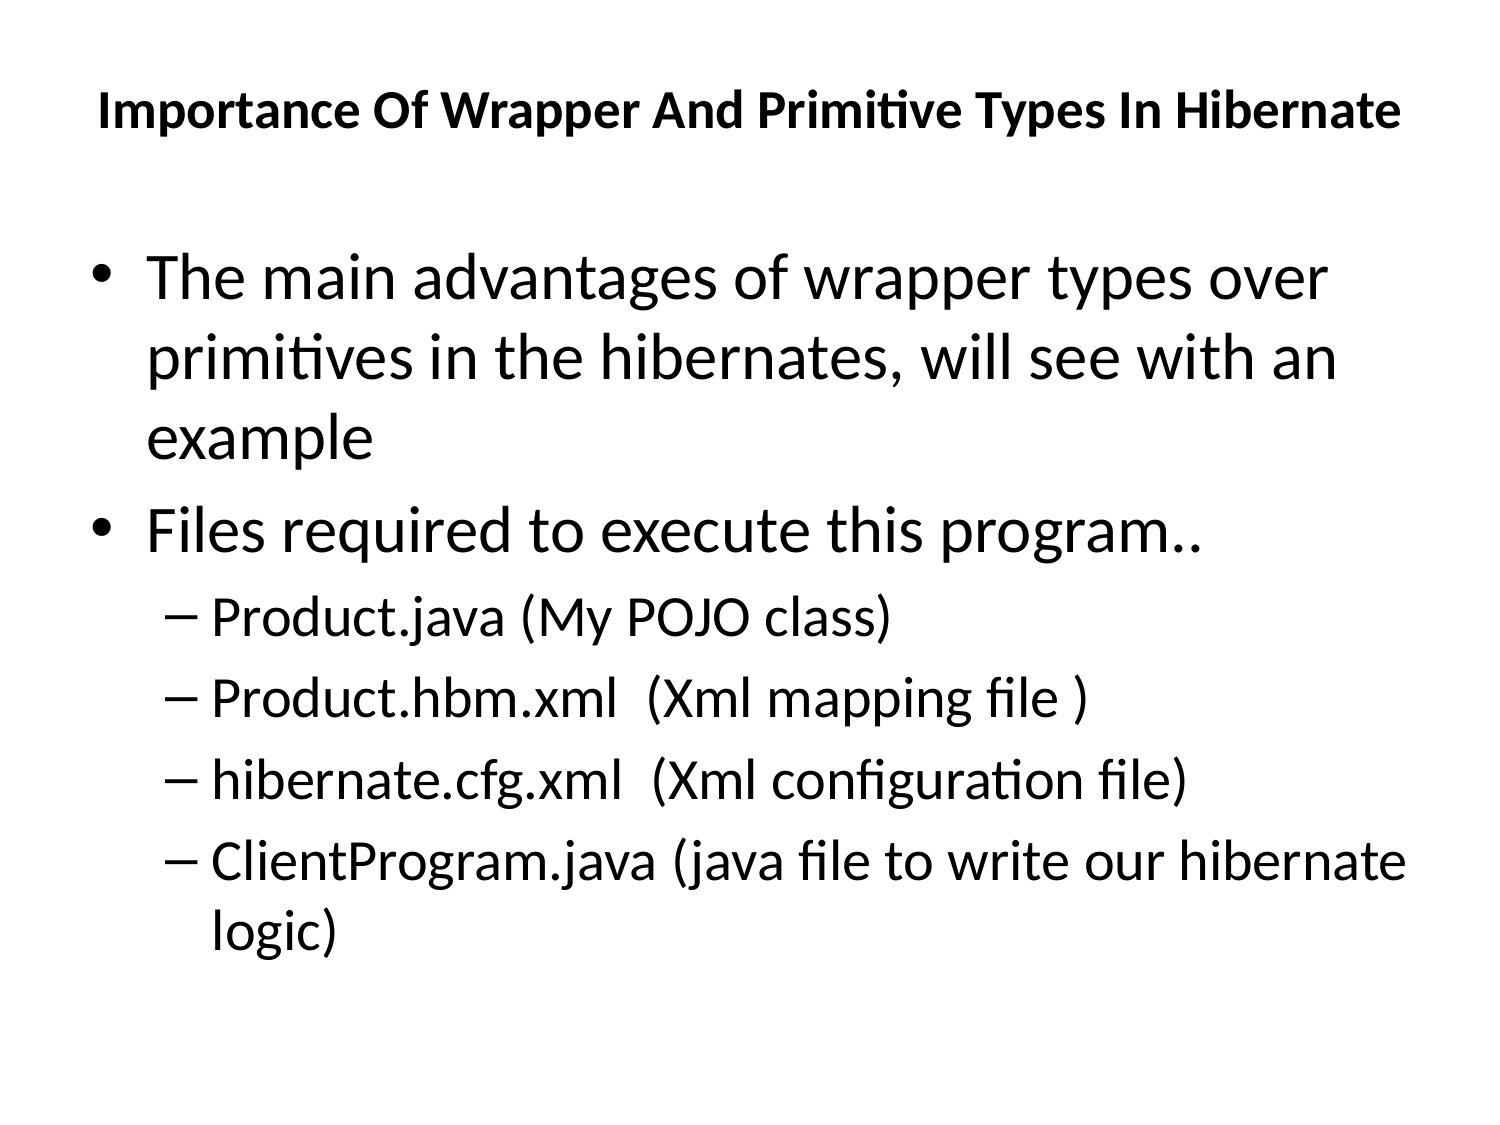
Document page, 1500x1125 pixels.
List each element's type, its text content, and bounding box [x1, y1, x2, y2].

list The main advantages of wrapper types over primitives in the hibernates, will see with an example Files required to execute this program.. Product.java (My POJO class) Product.hbm.xml (Xml mapping file ) hibernate.cfg.xml (Xml configuration file) ClientProgram.java (java file to write our hibernate logic) [75, 224, 1425, 1005]
title Importance Of Wrapper And Primitive Types In Hibernate [76, 61, 1427, 217]
